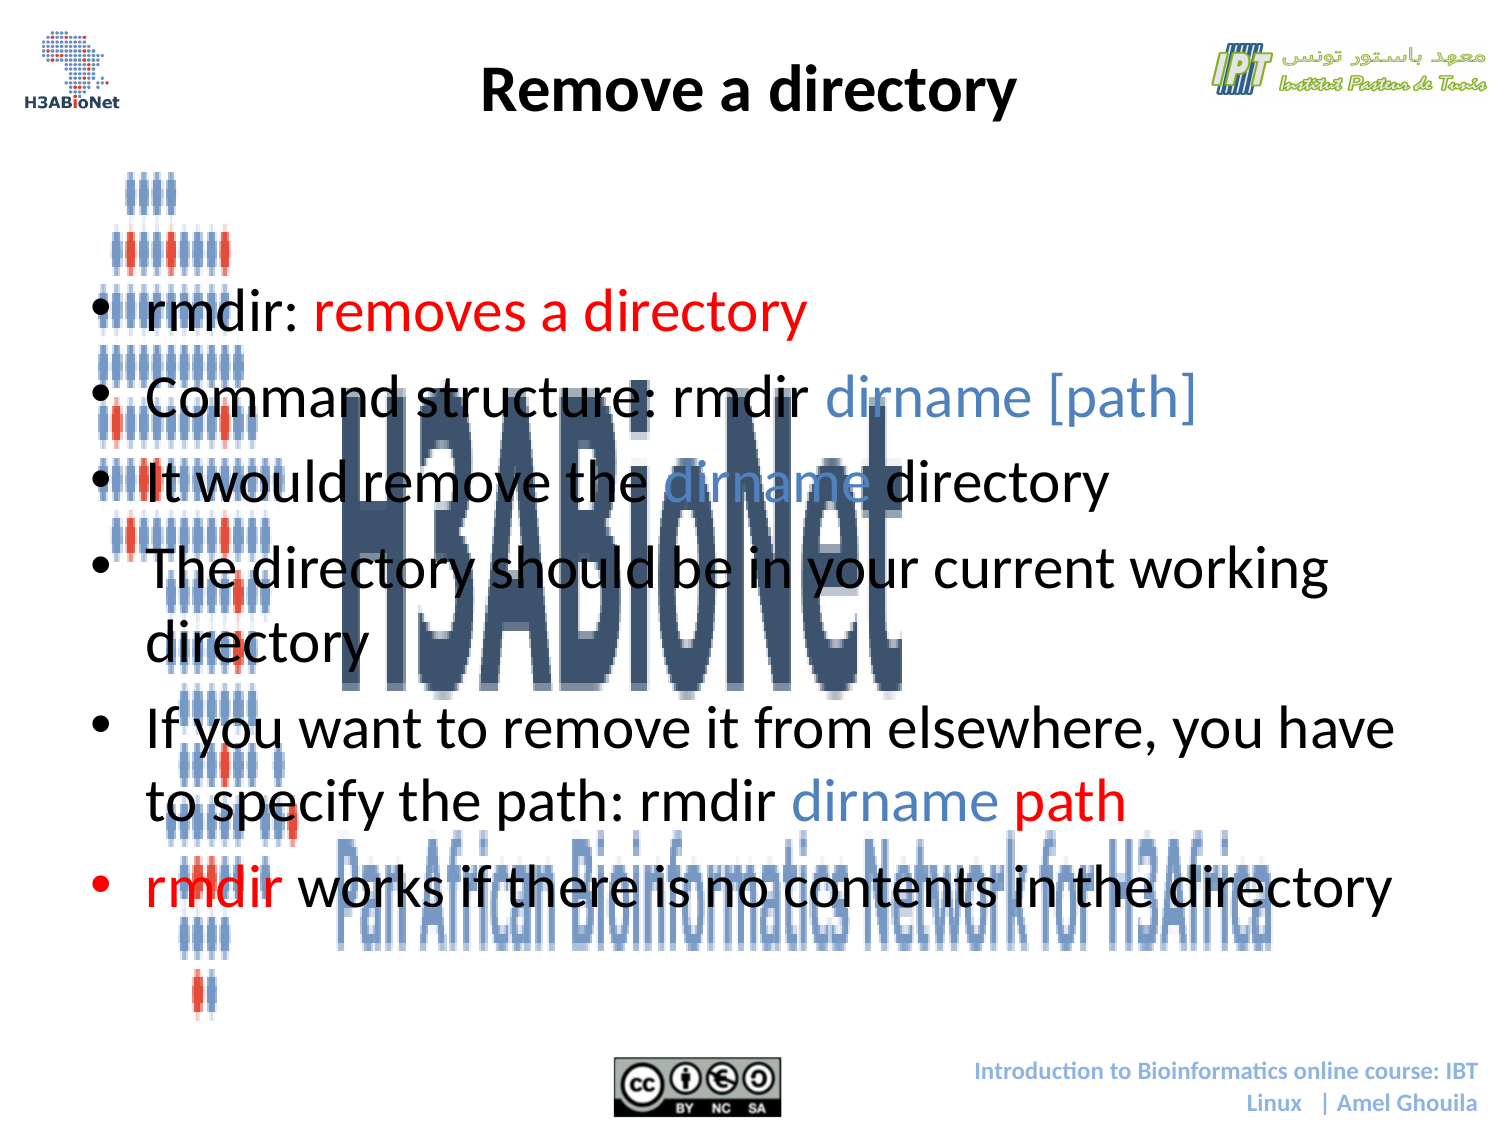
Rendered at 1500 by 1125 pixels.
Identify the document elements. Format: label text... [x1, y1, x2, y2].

picture [0, 1, 147, 139]
picture [1353, 43, 1488, 101]
picture [608, 1050, 785, 1122]
title Remove a directory [147, 10, 1353, 161]
list rmdir: removes a directory Command structure: rmdir dirname [path] It would remove the dirname directory The directory should be in your current working directory If you want to remove it from elsewhere, you have to specify the path: rmdir dirname path rmdir works if there is no contents in the directory [75, 262, 1425, 1005]
